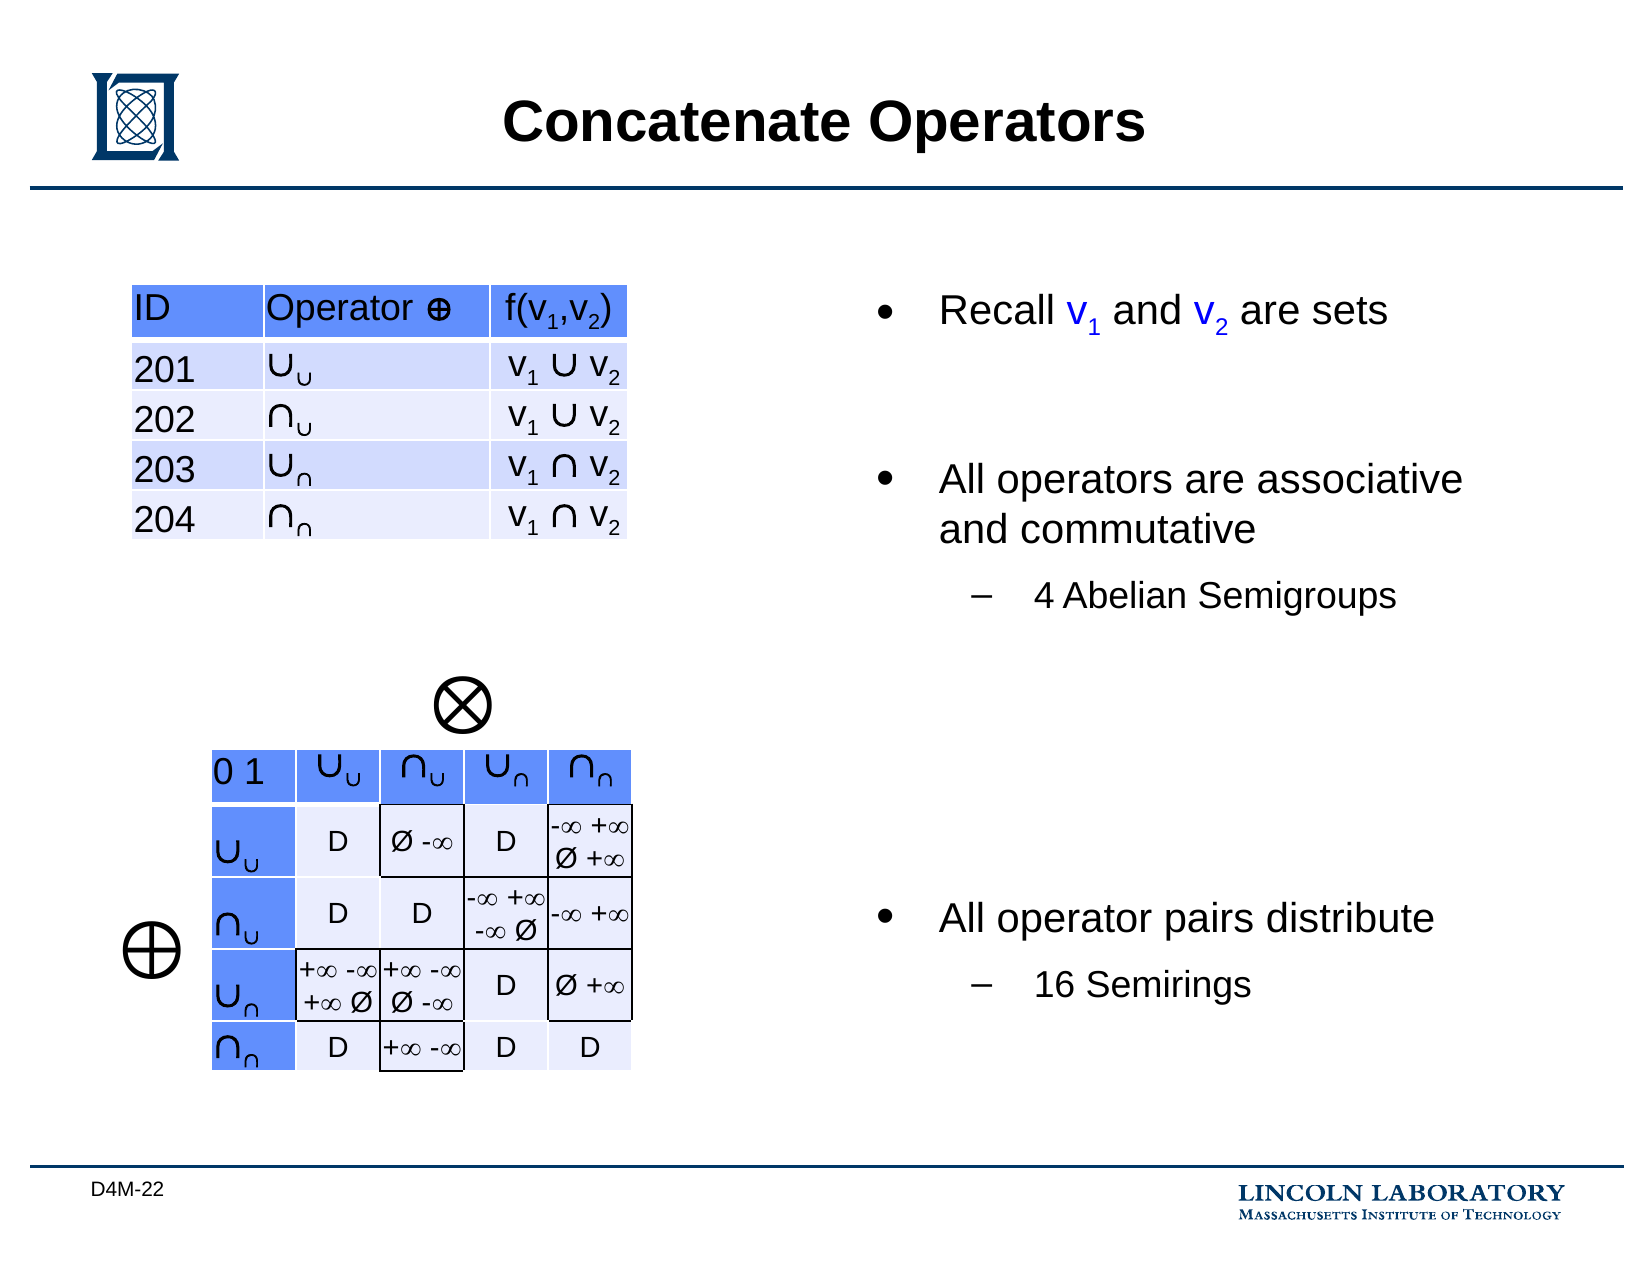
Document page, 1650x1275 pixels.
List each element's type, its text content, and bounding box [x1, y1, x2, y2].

table_cell  [212, 878, 295, 948]
table_cell  [212, 950, 295, 1020]
table_cell 203 [132, 441, 263, 489]
table_cell - + [549, 878, 631, 948]
table_cell  [265, 441, 489, 489]
title Concatenate Operators [169, 45, 1481, 198]
table_header  [297, 750, 379, 802]
table_header ID [132, 285, 263, 337]
table_cell v1  v2 [491, 343, 627, 389]
table_cell 201 [132, 343, 263, 389]
table_cell D [297, 878, 379, 948]
table_cell Ø - [381, 805, 463, 876]
table_header  [465, 750, 547, 804]
table_cell 204 [132, 491, 263, 539]
text_box  [97, 872, 207, 1008]
table_cell D [549, 1022, 631, 1070]
table_cell v1  v2 [491, 491, 627, 539]
table_cell  [265, 343, 489, 389]
table_header  [549, 750, 631, 804]
table_cell  [265, 391, 489, 439]
table_cell 202 [132, 391, 263, 439]
table_cell - + - Ø [465, 878, 547, 948]
table_cell D [381, 878, 463, 948]
table_cell D [465, 950, 547, 1020]
table_cell v1  v2 [491, 391, 627, 439]
table_cell + - Ø - [381, 950, 463, 1020]
table_cell D [297, 1022, 379, 1070]
table_cell - + Ø + [549, 805, 631, 876]
table_cell Ø + [549, 950, 631, 1020]
table_cell D [297, 807, 379, 876]
table_cell D [465, 1022, 547, 1070]
table_cell  [212, 1022, 295, 1070]
table_cell  [265, 491, 489, 539]
table_cell D [465, 805, 547, 876]
table_cell + - [381, 1022, 463, 1070]
text_box  [408, 627, 518, 762]
table_cell + - + Ø [297, 950, 379, 1020]
table_header Operator  [265, 285, 489, 337]
table_header f(v1,v2) [491, 285, 627, 337]
table_header  [381, 750, 463, 804]
table_cell  [212, 807, 295, 876]
list Recall v1 and v2 are sets All operators are associative and commutative 4 Abelian Semigroups All operator pairs distribute 16 Semirings [859, 274, 1557, 950]
table_header 0 1 [212, 750, 295, 802]
table_cell v1  v2 [491, 441, 627, 489]
